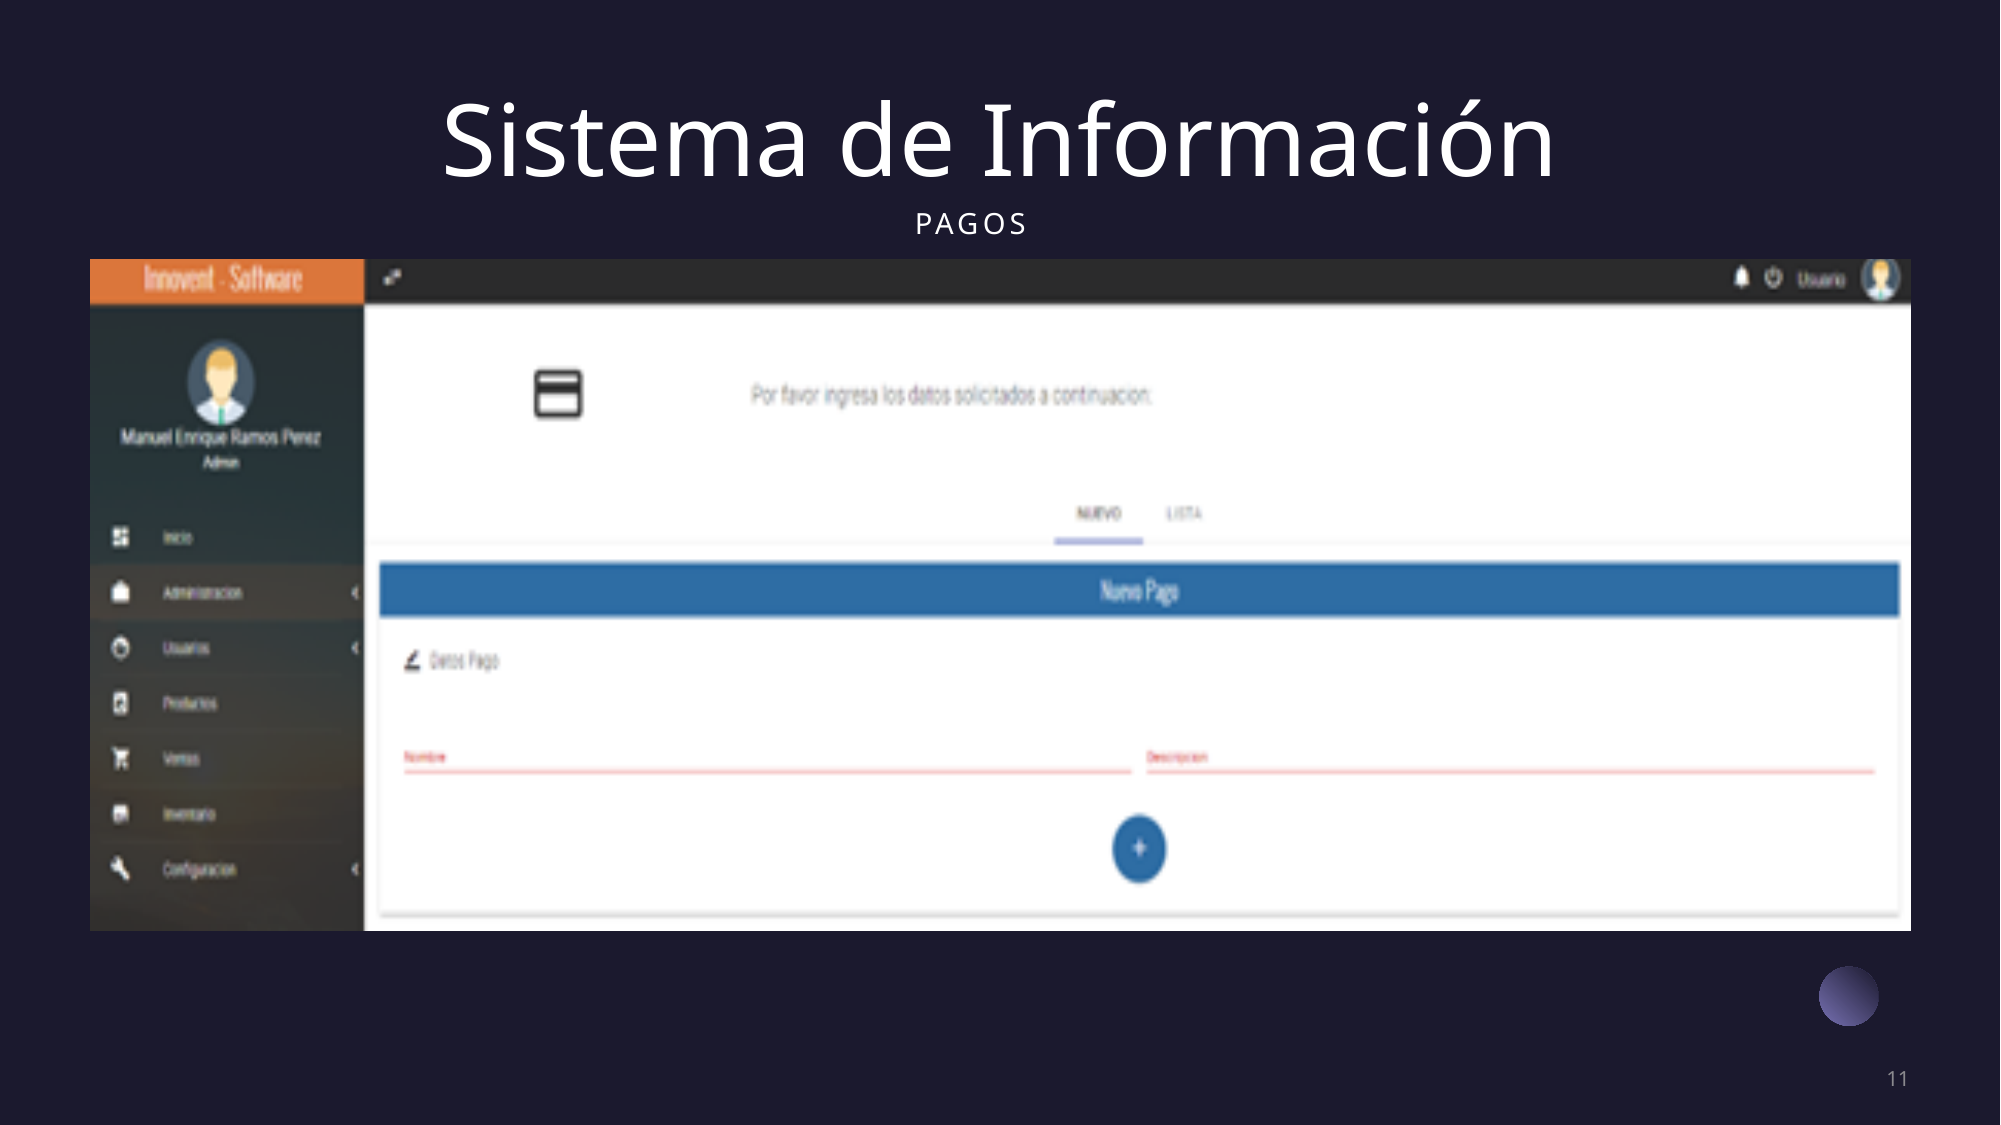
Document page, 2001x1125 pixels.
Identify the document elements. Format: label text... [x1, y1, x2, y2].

title Sistema de Información [90, 90, 1911, 214]
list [90, 259, 1911, 931]
list Pagos [524, 194, 1417, 241]
slide_number 11 [1632, 1067, 1910, 1093]
